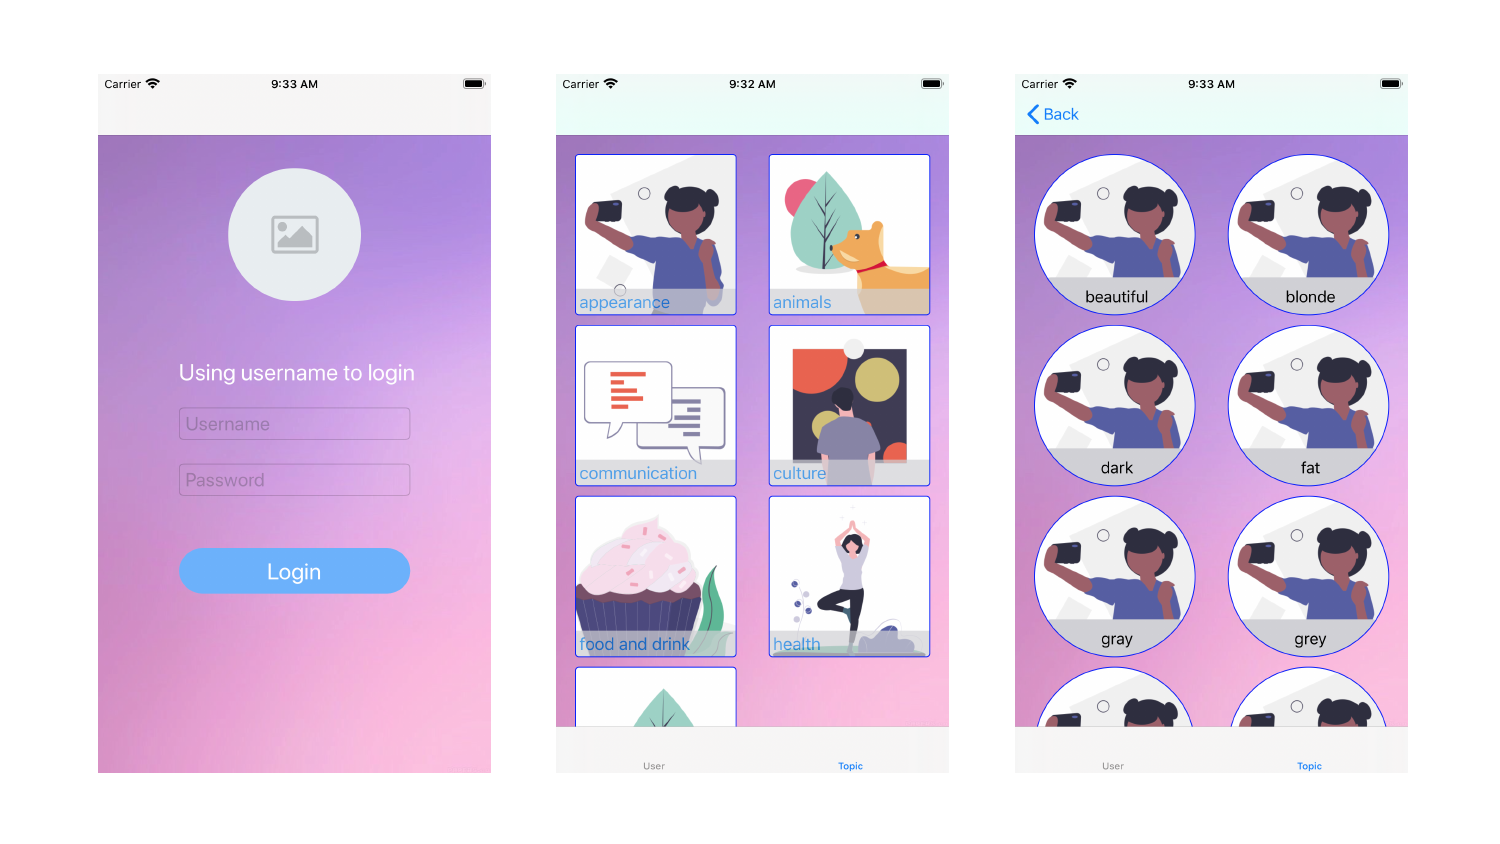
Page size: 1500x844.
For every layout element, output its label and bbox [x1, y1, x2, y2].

picture [1015, 74, 1408, 773]
picture [556, 74, 950, 773]
picture [97, 74, 491, 773]
